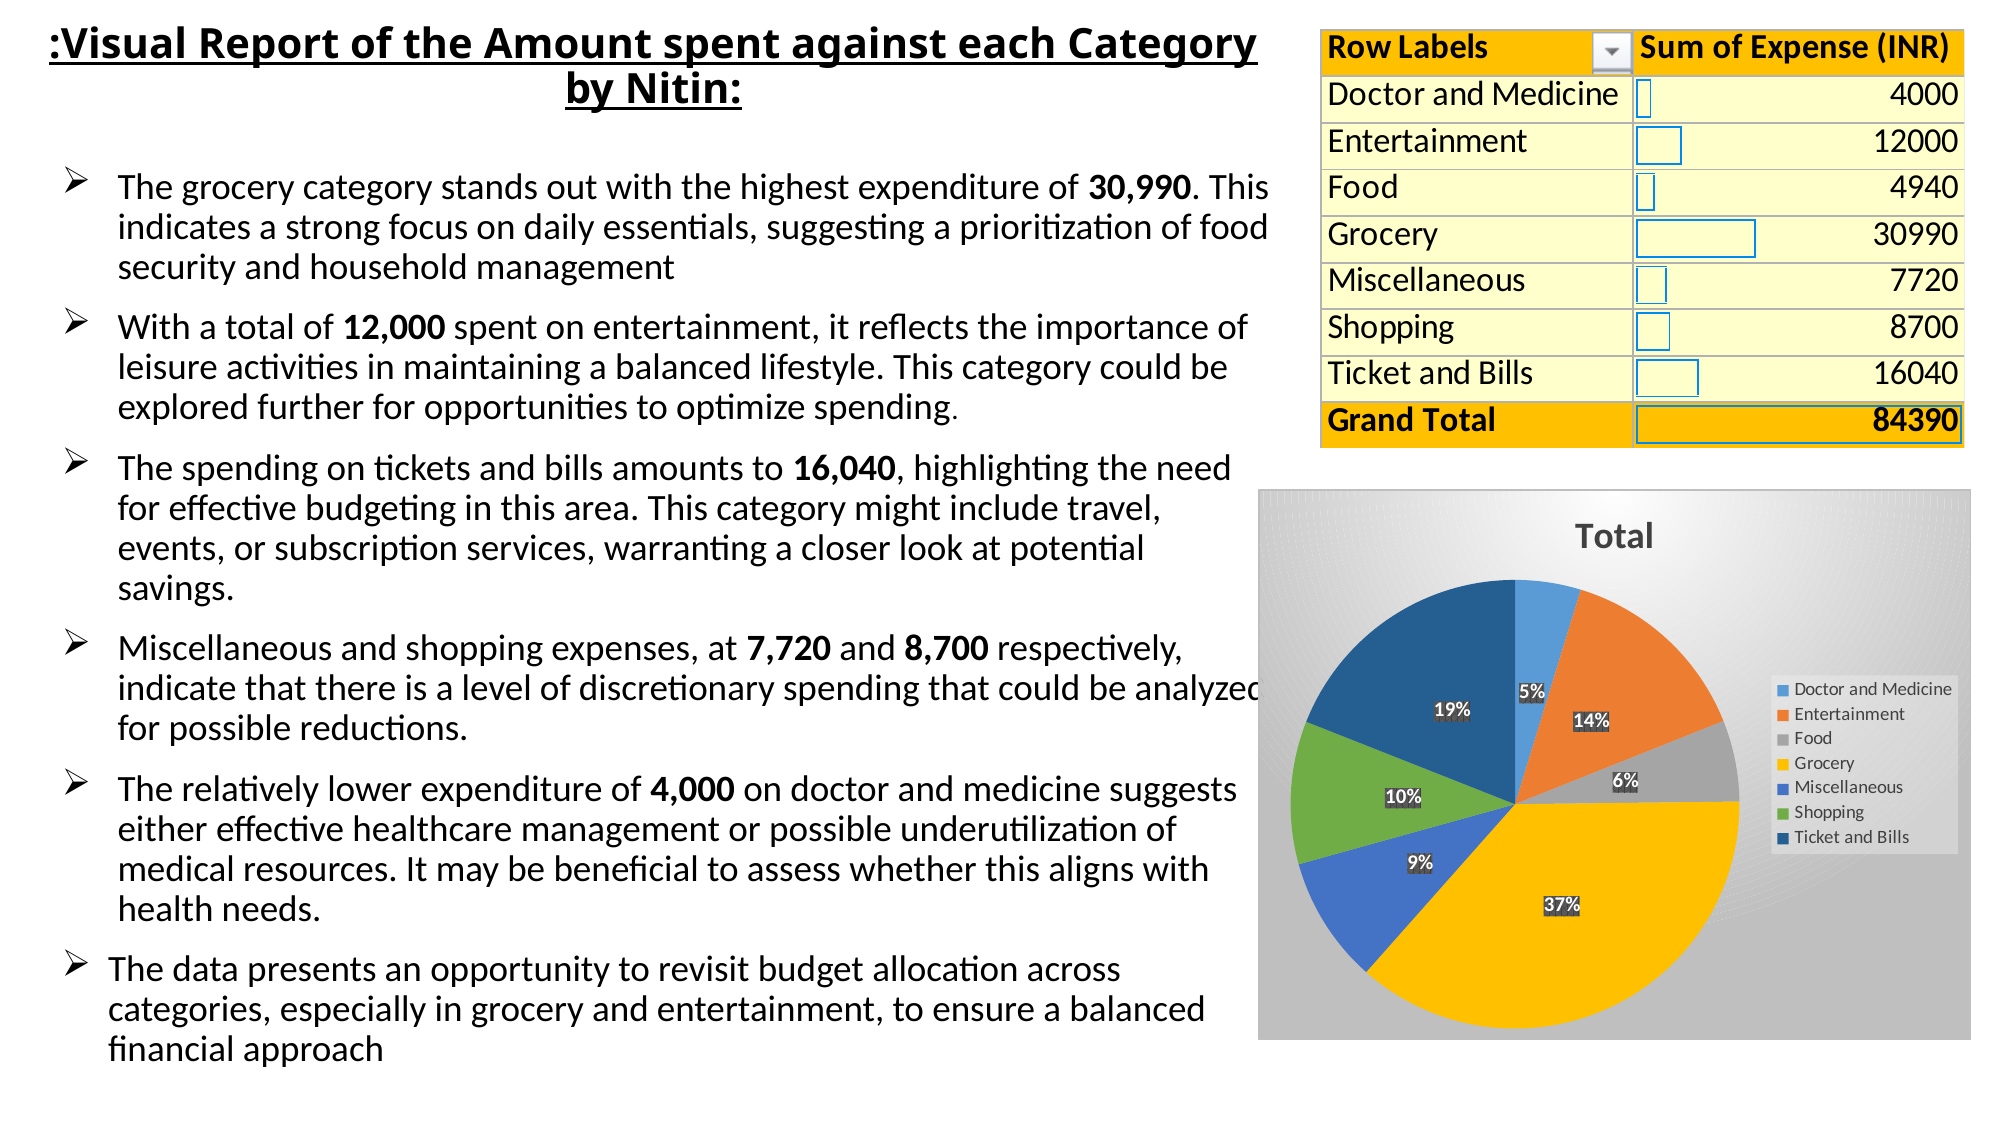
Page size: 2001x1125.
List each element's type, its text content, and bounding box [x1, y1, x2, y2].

picture [1319, 28, 1967, 450]
chart [1258, 489, 1972, 1041]
title :Visual Report of the Amount spent against each Category by Nitin: [33, 0, 1273, 121]
subtitle The grocery category stands out with the highest expenditure of 30,990. This indicates a strong focus on daily essentials, suggesting a prioritization of food security and household management With a total of 12,000 spent on entertainment, it reflects the importance of leisure activities in maintaining a balanced lifestyle. This category could be explored further for opportunities to optimize spending. The spending on tickets and bills amounts to 16,040, highlighting the need for effective budgeting in this area. This category might include travel, events, or subscription services, warranting a closer look at potential savings. Miscellaneous and shopping expenses, at 7,720 and 8,700 respectively, indicate that there is a level of discretionary spending that could be analyzed for possible reductions. The relatively lower expenditure of 4,000 on doctor and medicine suggests either effective healthcare management or possible underutilization of medical resources. It may be beneficial to assess whether this aligns with health needs. The data presents an opportunity to revisit budget allocation across categories, especially in grocery and entertainment, to ensure a balanced financial approach [46, 159, 1286, 1084]
